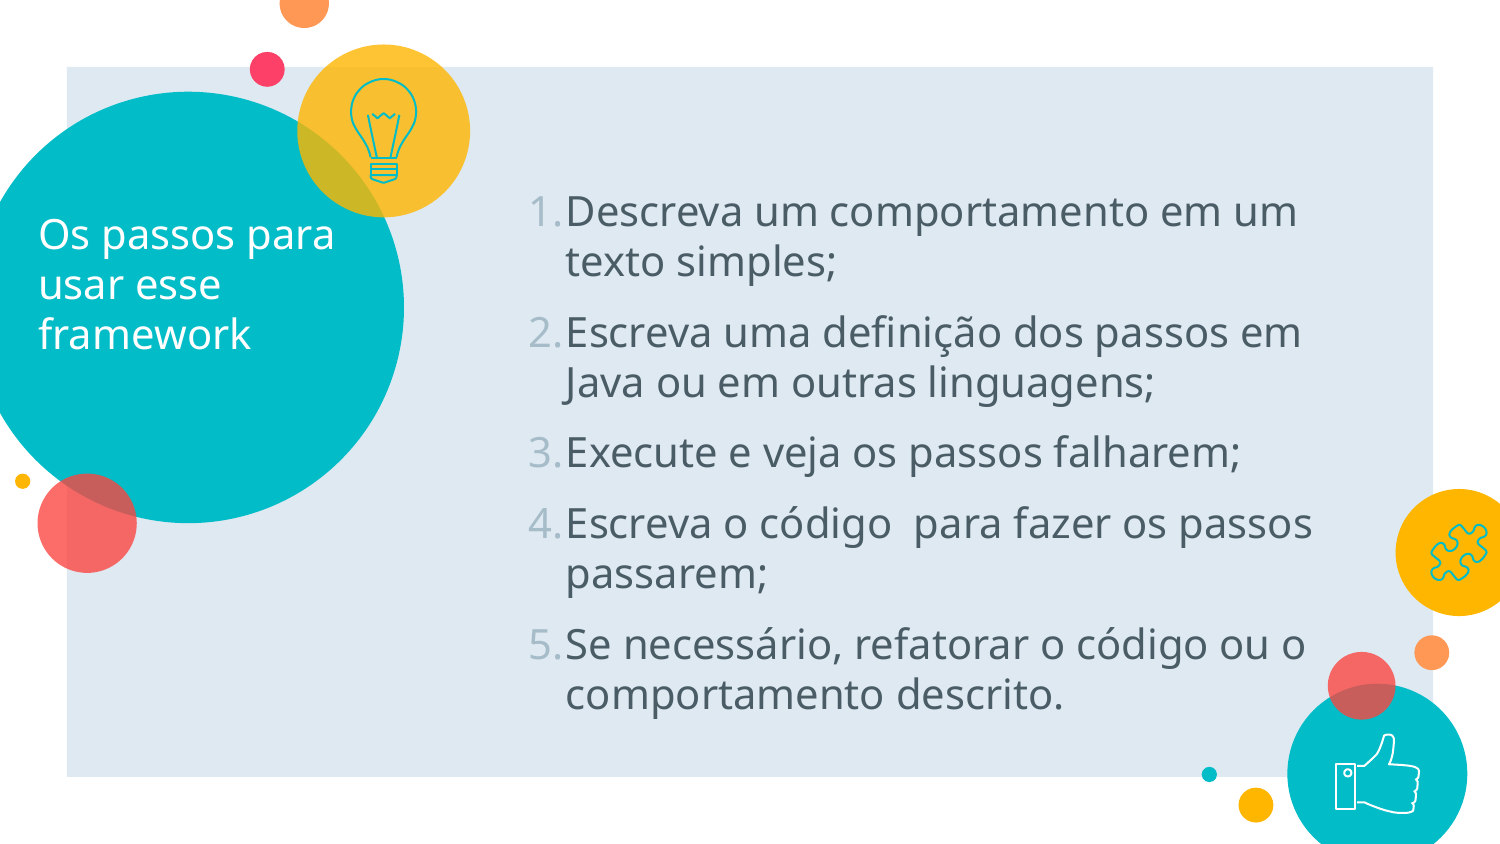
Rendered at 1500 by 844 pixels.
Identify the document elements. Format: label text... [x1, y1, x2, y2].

text_box Os passos para usar esse framework [23, 91, 375, 524]
text_box Descreva um comportamento em um texto simples; Escreva uma definição dos passos em Java ou em outras linguagens; Execute e veja os passos falharem; Escreva o código para fazer os passos passarem; Se necessário, refatorar o código ou o comportamento descrito. [475, 169, 1345, 706]
